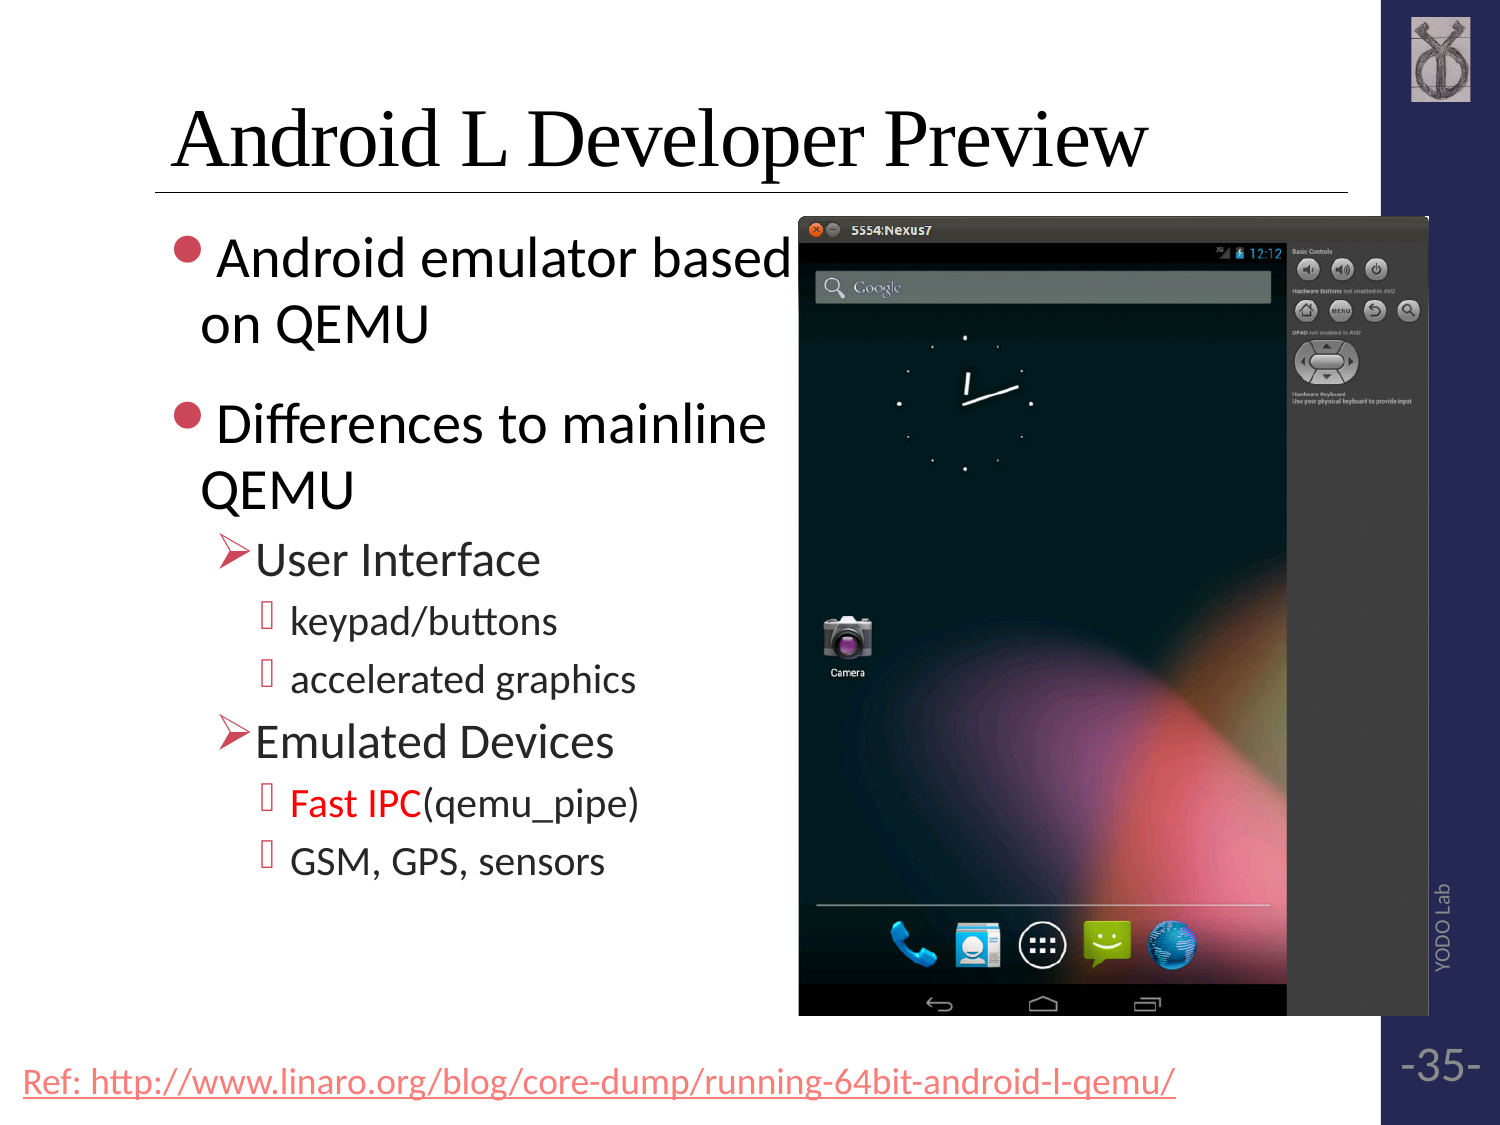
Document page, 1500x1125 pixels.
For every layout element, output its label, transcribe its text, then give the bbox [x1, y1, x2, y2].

picture [1411, 17, 1471, 102]
picture [798, 216, 1430, 1017]
footer YODO Lab [1436, 400, 1464, 988]
slide_number -35- [1384, 1012, 1498, 1110]
title Android L Developer Preview [155, 60, 1348, 193]
list Android emulator based on QEMU Differences to mainline QEMU User Interface keypad/buttons accelerated graphics Emulated Devices Fast IPC(qemu_pipe) GSM, GPS, sensors [155, 216, 792, 1014]
text_box Ref: http://www.linaro.org/blog/core-dump/running-64bit-android-l-qemu/ [7, 1049, 1192, 1109]
